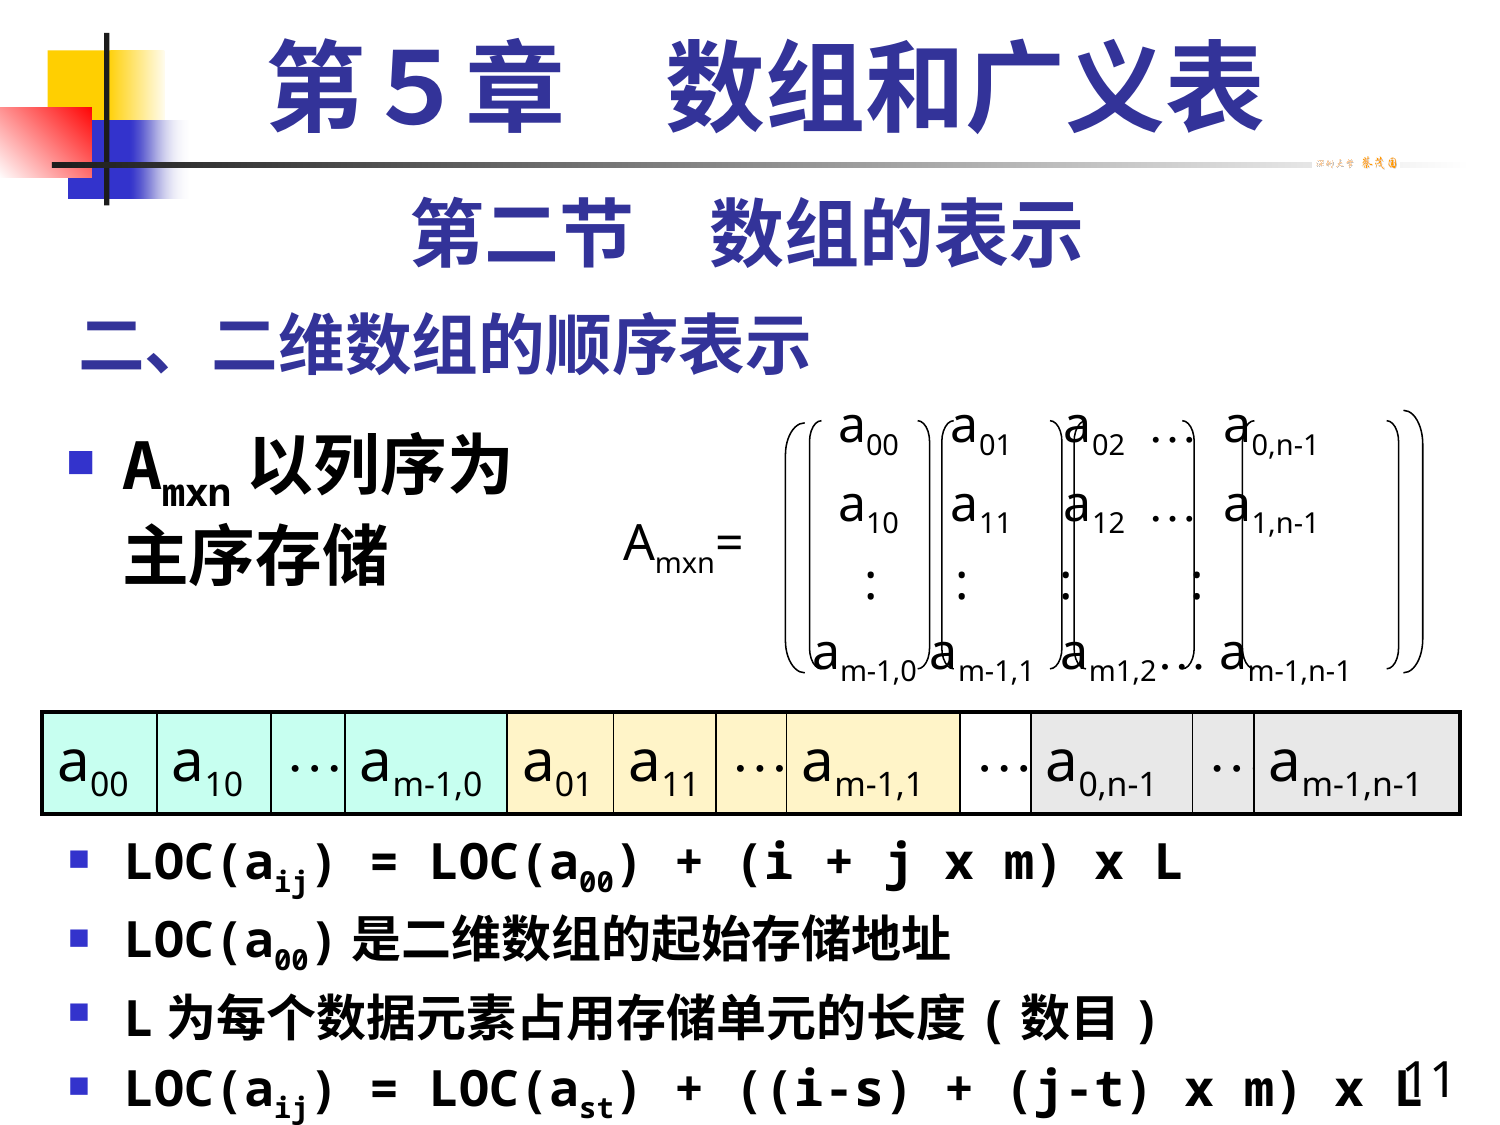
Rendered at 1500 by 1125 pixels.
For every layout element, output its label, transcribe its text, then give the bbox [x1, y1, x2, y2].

text_box LOC(aij) = LOC(a00) + (i + j x m) x L LOC(a00)是二维数组的起始存储地址 L为每个数据元素占用存储单元的长度(数目) LOC(aij) = LOC(ast) + ((i-s) + (j-t) x m) x L [53, 822, 1489, 1125]
list Amxn以列序为主序存储 [50, 415, 550, 710]
table_header … [1193, 714, 1253, 812]
table_header a01 [508, 714, 613, 812]
table_header a00 [44, 714, 156, 812]
table_header am-1,1 [787, 714, 959, 812]
title 二、二维数组的顺序表示 [63, 284, 1001, 391]
table_header … [717, 714, 786, 812]
table_header … [961, 714, 1030, 812]
table_header am-1,0 [346, 714, 506, 812]
picture [92, 156, 104, 162]
text_box 第５章 数组和广义表 [84, 30, 1448, 156]
table_header a0,n-1 [1032, 714, 1192, 812]
picture [110, 168, 215, 179]
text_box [608, 385, 1459, 677]
table_header … [272, 714, 344, 812]
table_header a10 [158, 714, 270, 812]
table_header a11 [614, 714, 715, 812]
picture [110, 156, 215, 162]
text_box 第二节 数组的表示 [53, 179, 1441, 284]
picture [68, 168, 104, 179]
picture [1312, 156, 1400, 171]
table_header am-1,n-1 [1255, 714, 1458, 812]
